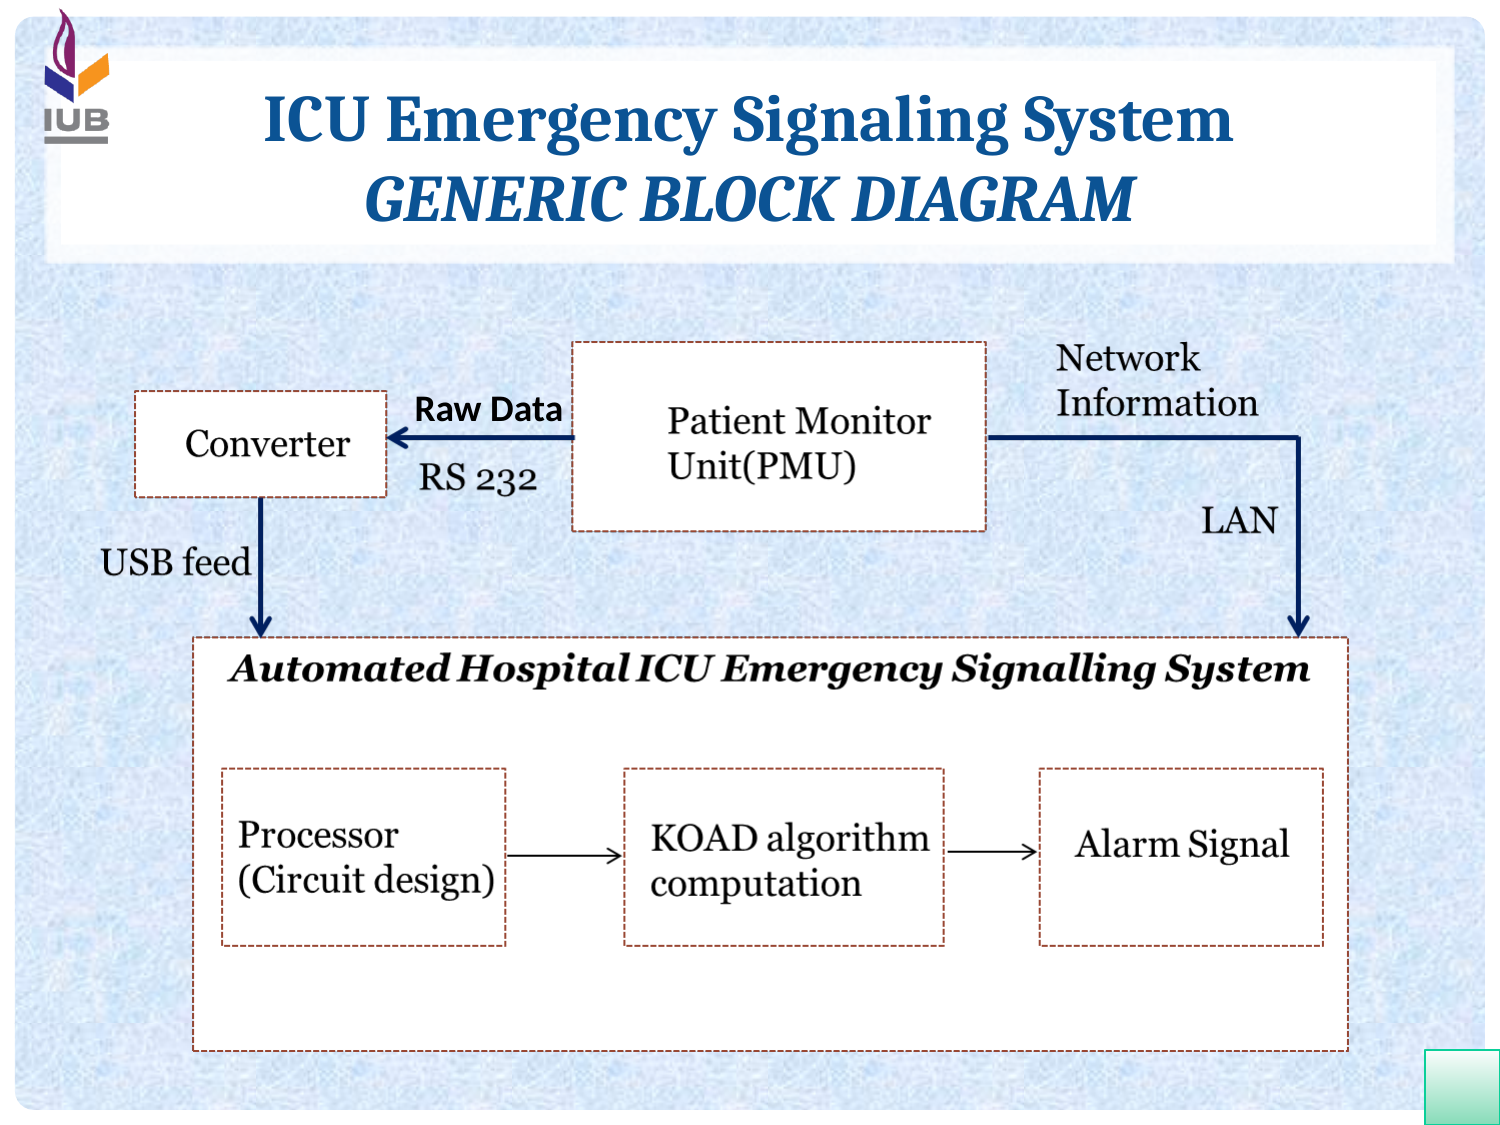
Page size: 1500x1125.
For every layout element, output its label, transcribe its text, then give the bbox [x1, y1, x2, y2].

text_box [1424, 1049, 1500, 1125]
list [76, 322, 1424, 1053]
title ICU Emergency Signaling System generic block diagram [45, 50, 1455, 260]
picture [0, 0, 1485, 1110]
